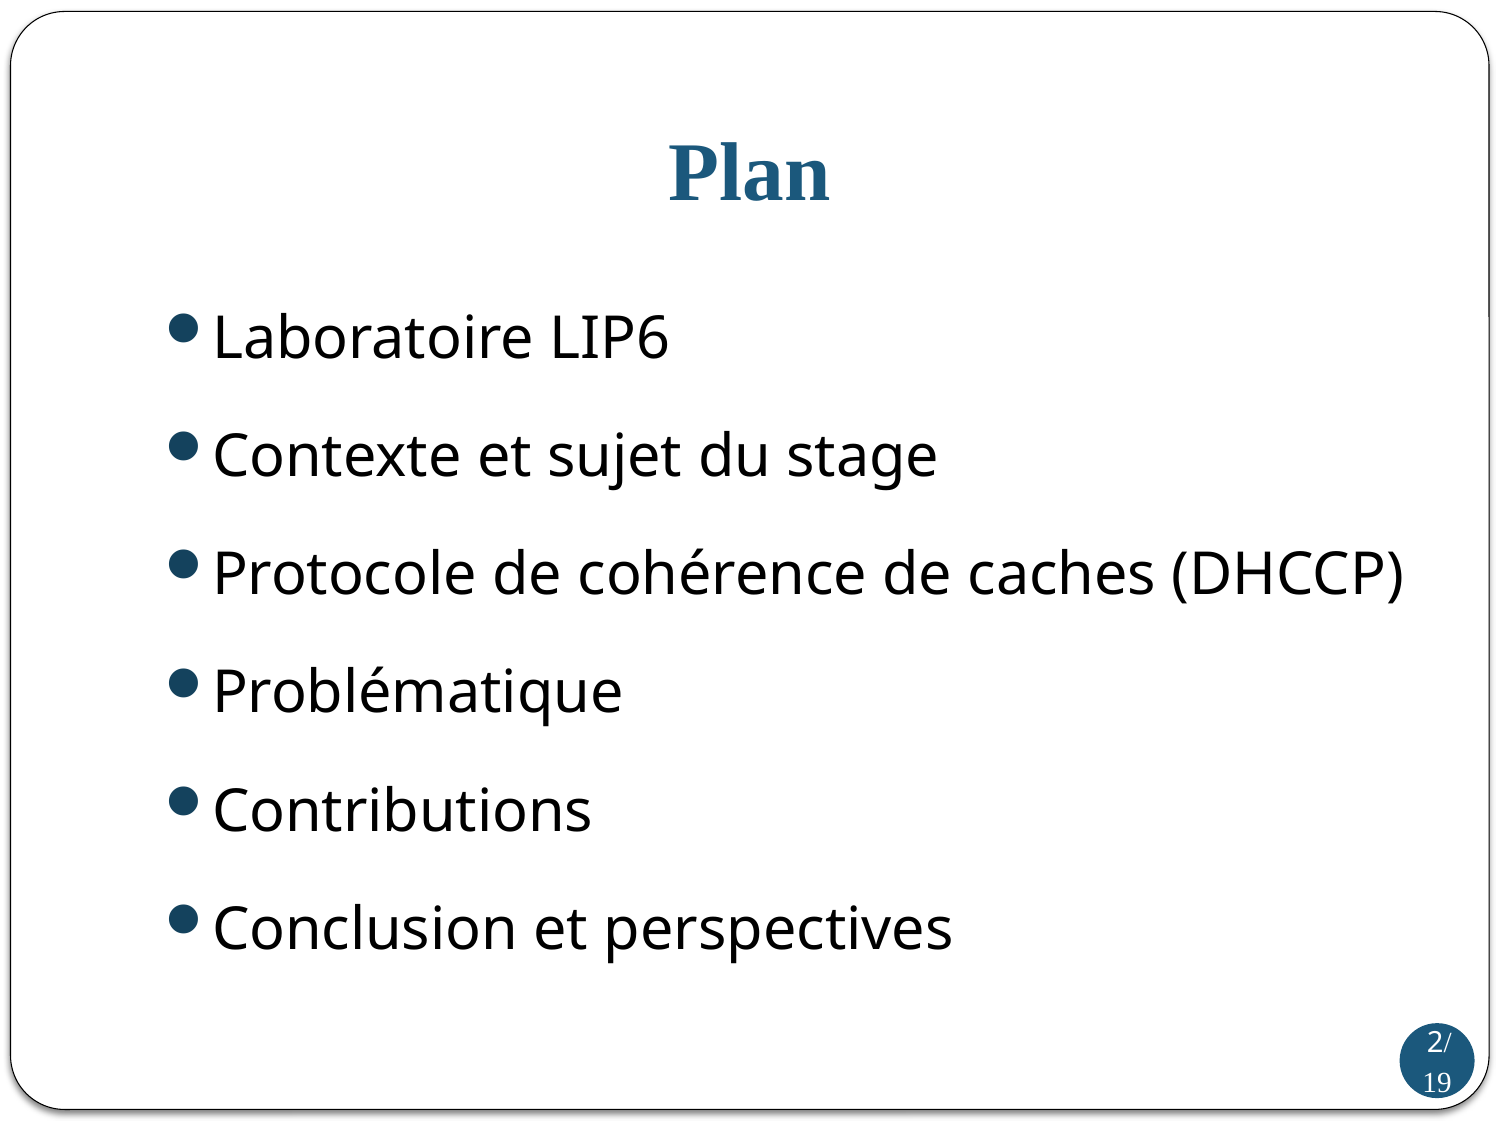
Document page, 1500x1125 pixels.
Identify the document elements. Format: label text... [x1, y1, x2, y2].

list Laboratoire LIP6 Contexte et sujet du stage Protocole de cohérence de caches (DHCCP) Problématique Contributions Conclusion et perspectives [150, 255, 1425, 1006]
slide_number 2/19 [1399, 1023, 1475, 1099]
title Plan [0, 45, 1500, 233]
